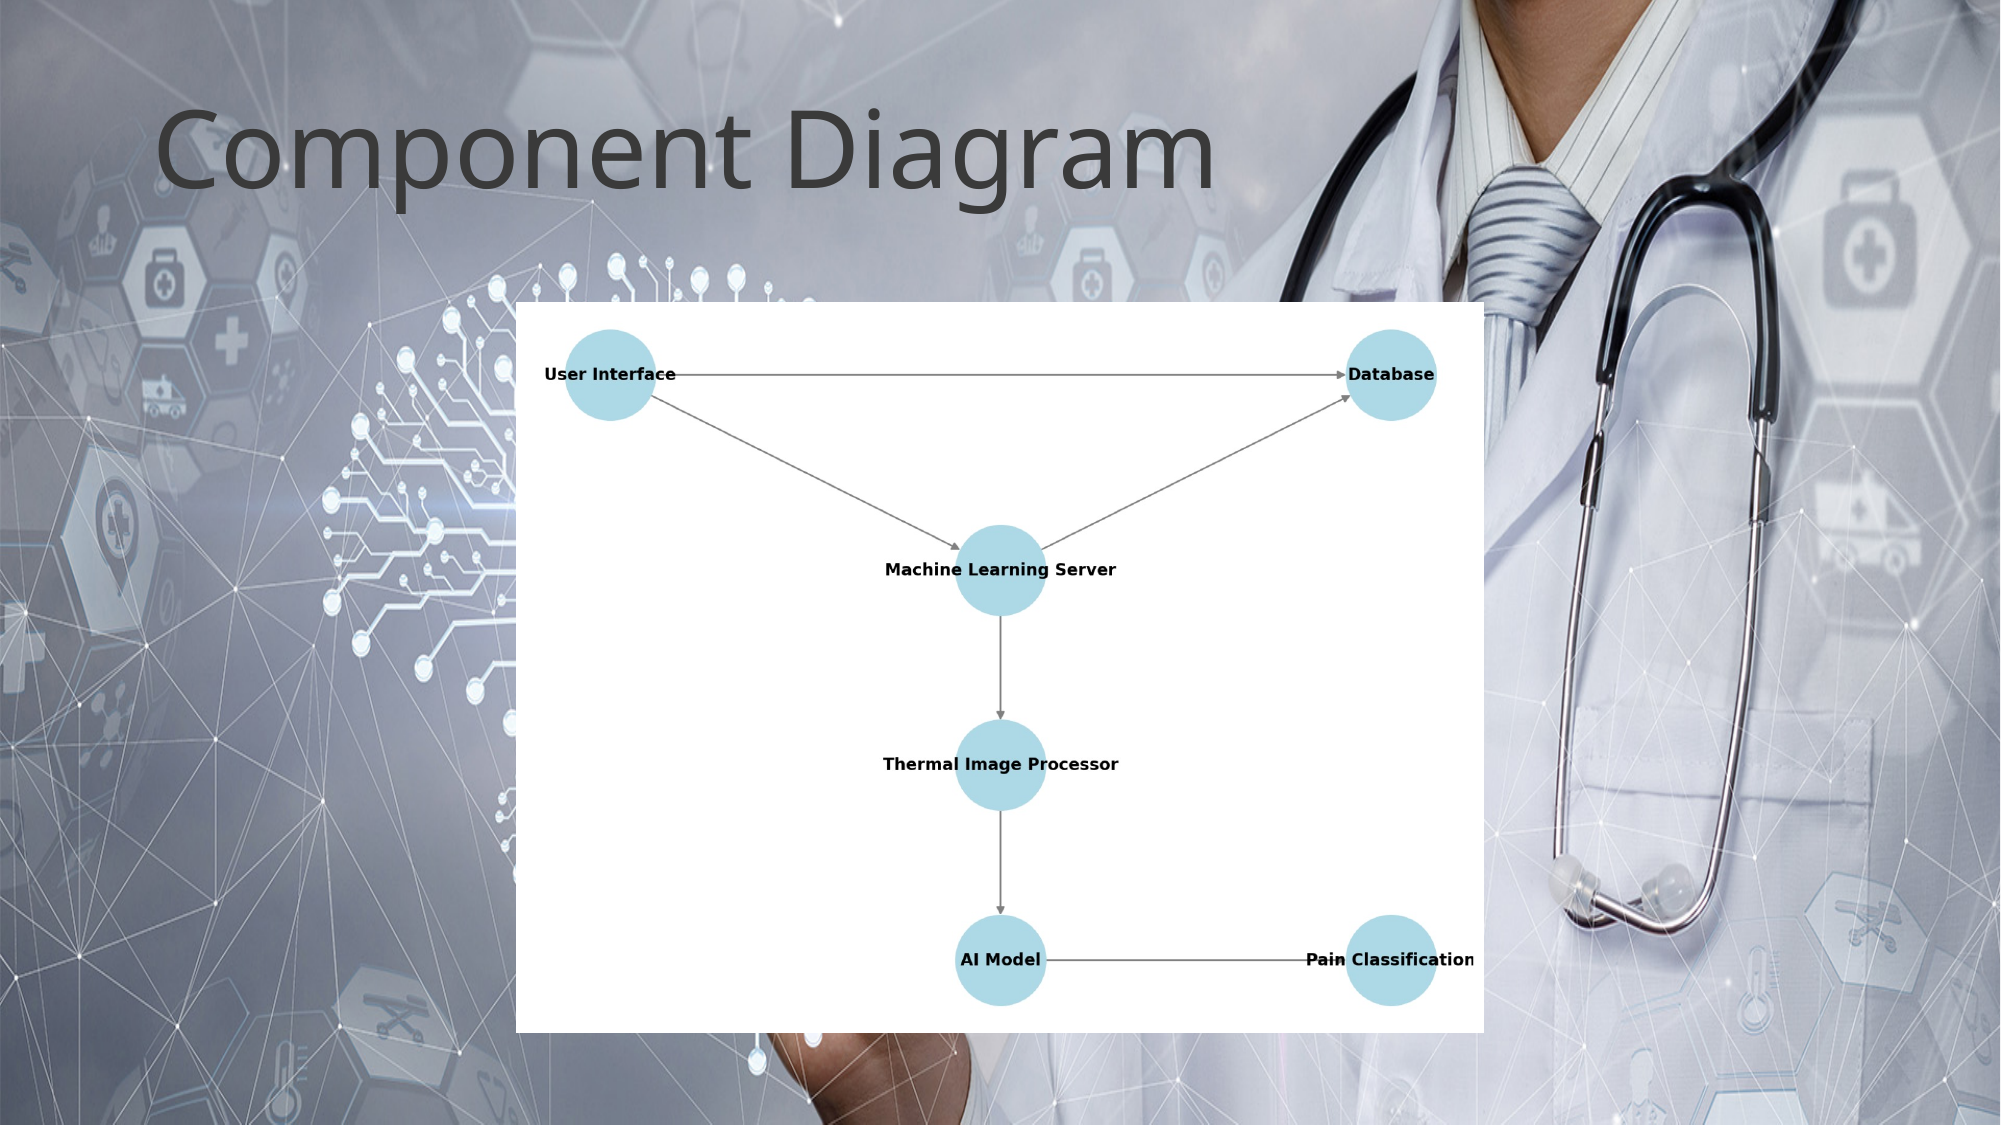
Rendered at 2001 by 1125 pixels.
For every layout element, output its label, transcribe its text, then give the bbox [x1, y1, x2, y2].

title Component Diagram [137, 30, 1863, 278]
text_box [0, 0, 2000, 1125]
picture [515, 302, 1484, 1034]
